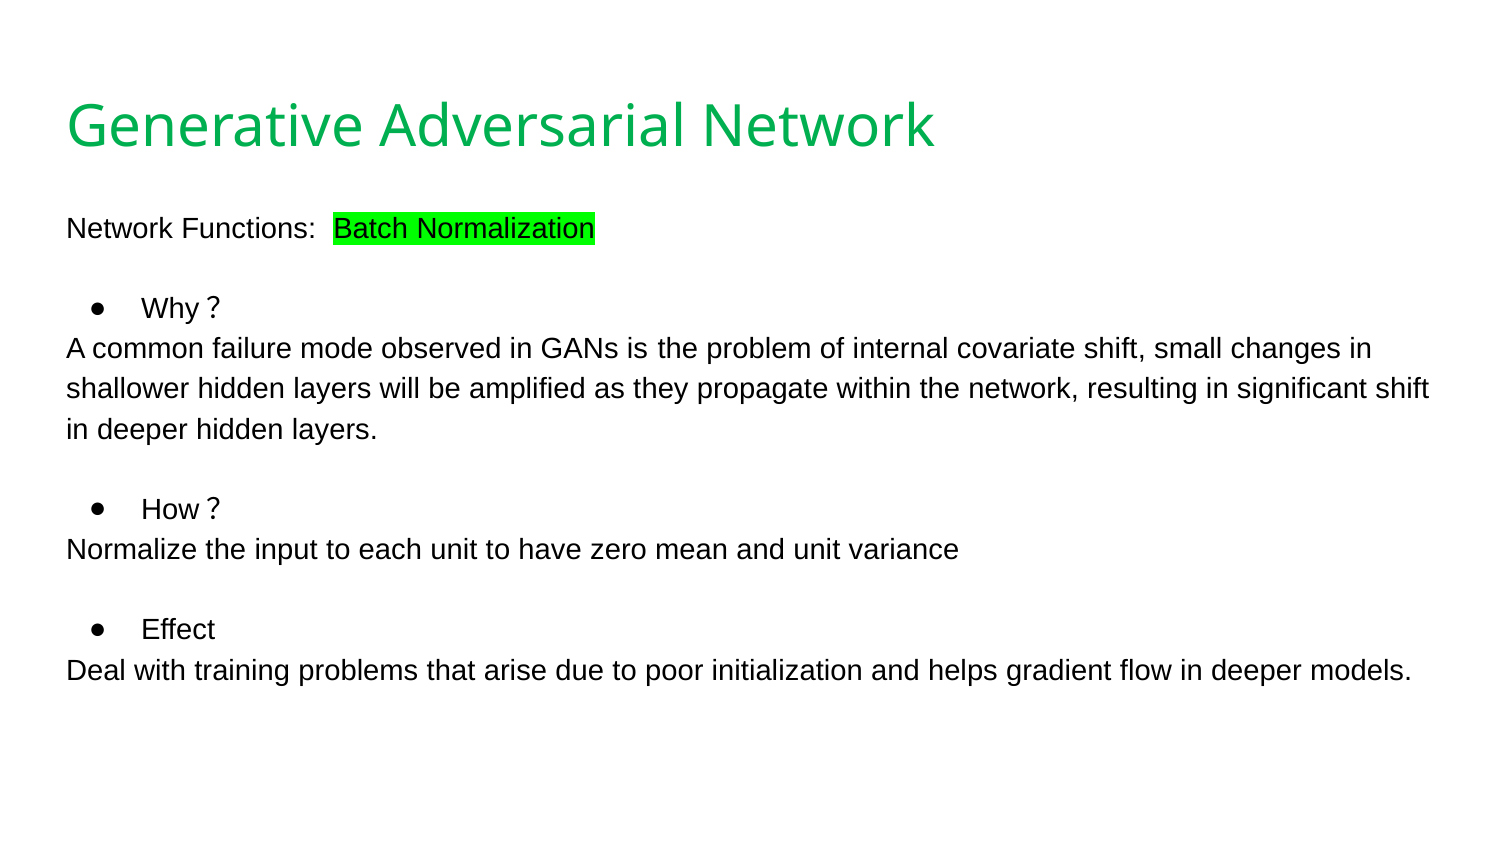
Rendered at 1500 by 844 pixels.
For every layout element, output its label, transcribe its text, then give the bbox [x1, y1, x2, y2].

title Generative Adversarial Network [51, 72, 1449, 167]
list Network Functions: Batch Normalization Why？ A common failure mode observed in GANs is the problem of internal covariate shift, small changes in shallower hidden layers will be amplified as they propagate within the network, resulting in significant shift in deeper hidden layers. How？ Normalize the input to each unit to have zero mean and unit variance Effect Deal with training problems that arise due to poor initialization and helps gradient flow in deeper models. [51, 189, 1449, 783]
